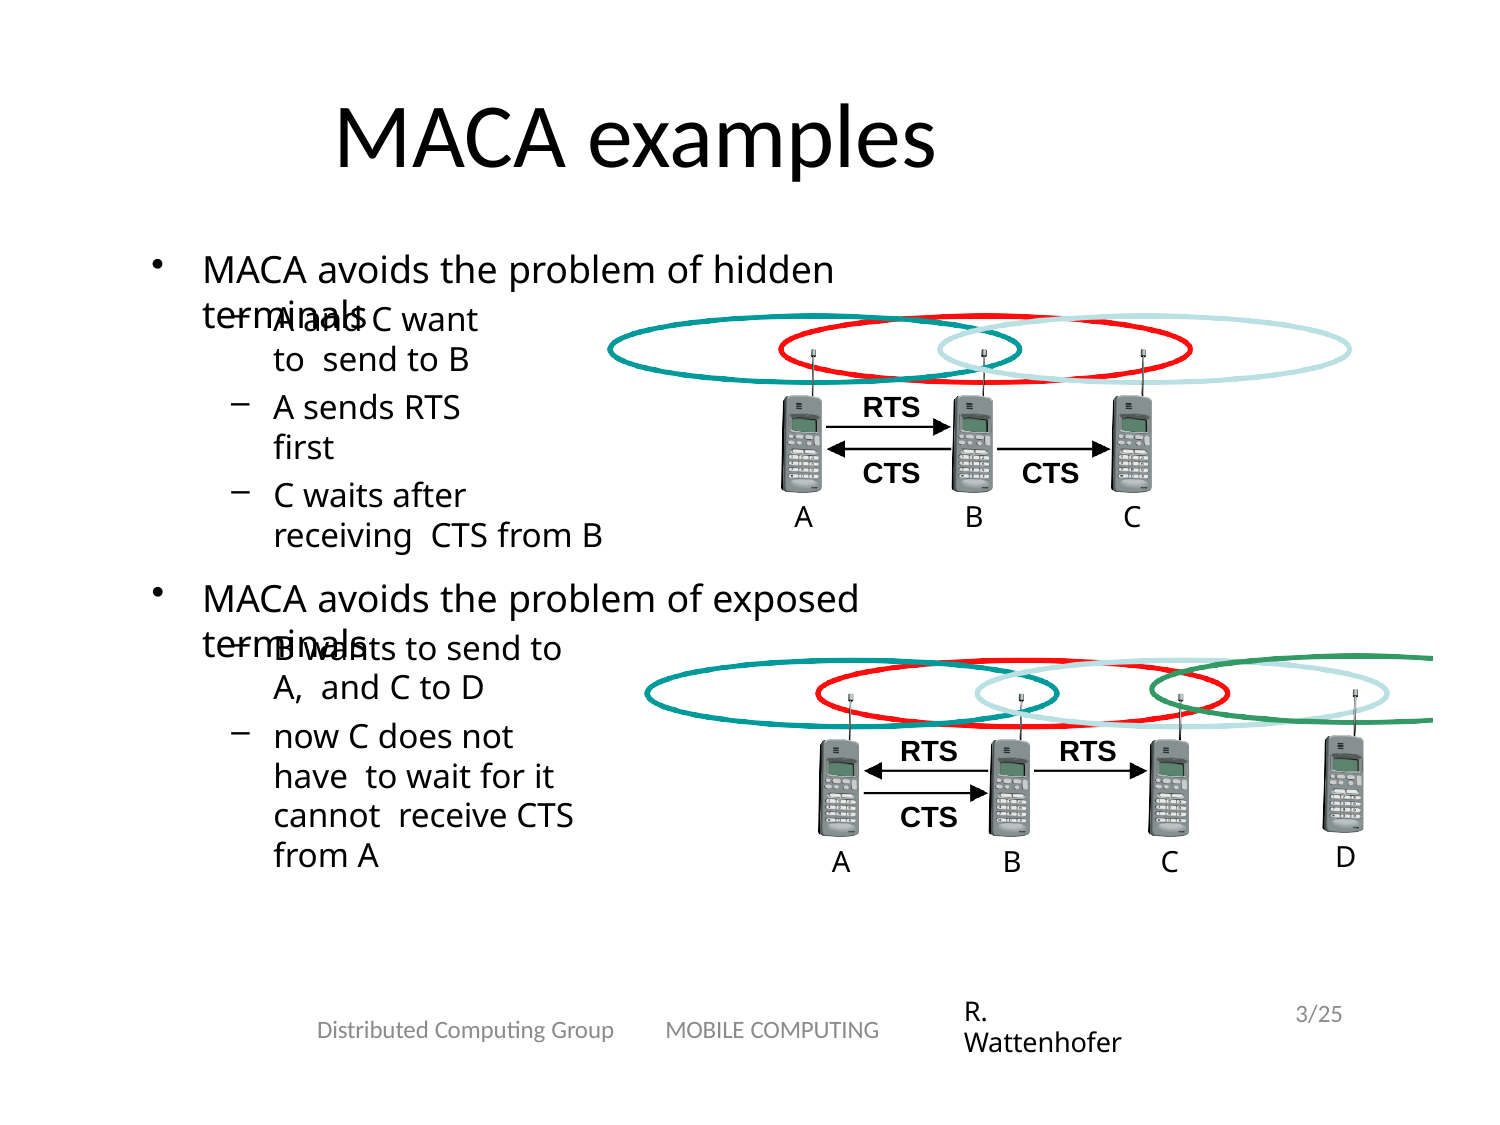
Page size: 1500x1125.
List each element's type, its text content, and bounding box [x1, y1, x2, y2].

slide_number MOBILE COMPUTING [663, 845, 937, 1125]
title MACA examples [148, 34, 1122, 225]
slide_number 3/25 [1284, 845, 1344, 1125]
text_box R. Wattenhofer [962, 996, 1144, 1058]
text_box A B [792, 501, 988, 534]
text_box B wants to send to A, and C to D now C does not have to wait for it cannot receive CTS from A [229, 624, 598, 875]
text_box A and C want to send to B A sends RTS first C waits after receiving CTS from B [229, 296, 611, 554]
text_box D [1333, 845, 1359, 874]
text_box C [1158, 845, 1185, 878]
text_box B [1000, 845, 1025, 878]
text_box MACA avoids the problem of exposed terminals [149, 572, 1005, 665]
text_box MACA avoids the problem of hidden terminals [149, 244, 975, 336]
picture [644, 653, 1435, 838]
picture [607, 313, 1352, 494]
footer Distributed Computing Group [291, 701, 638, 1125]
text_box C [1121, 501, 1148, 534]
